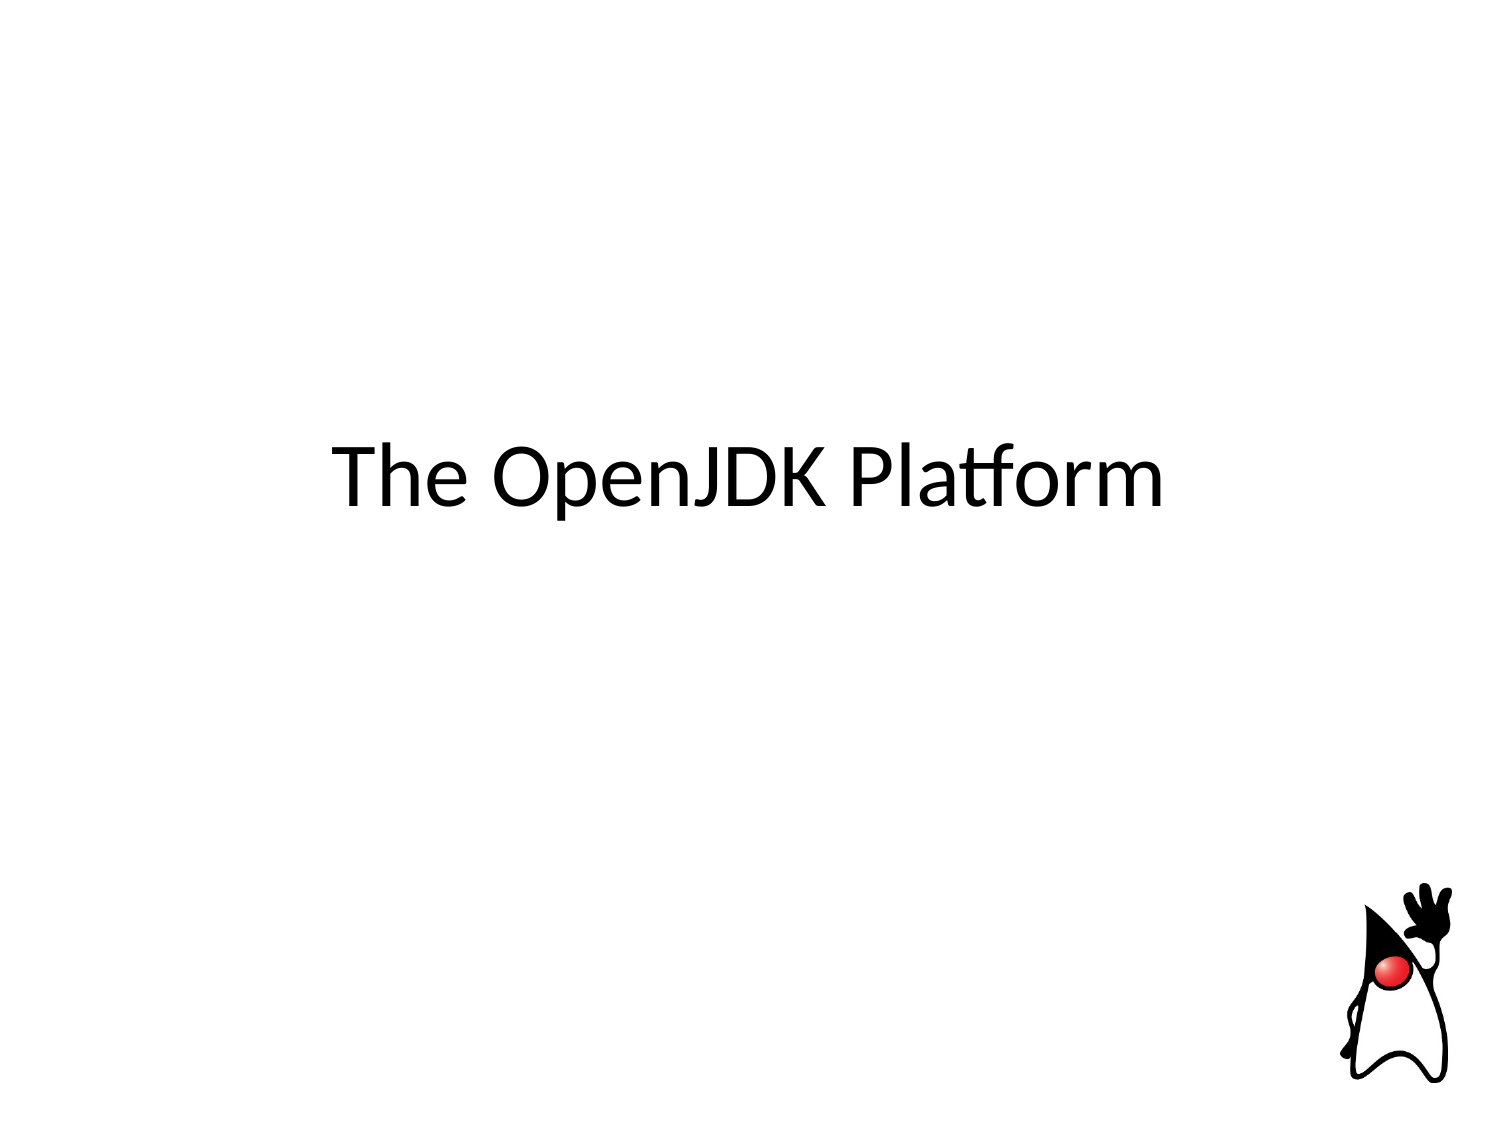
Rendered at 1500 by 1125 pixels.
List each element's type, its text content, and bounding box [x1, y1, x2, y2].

picture [1340, 883, 1452, 1083]
title The OpenJDK Platform [112, 349, 1388, 591]
